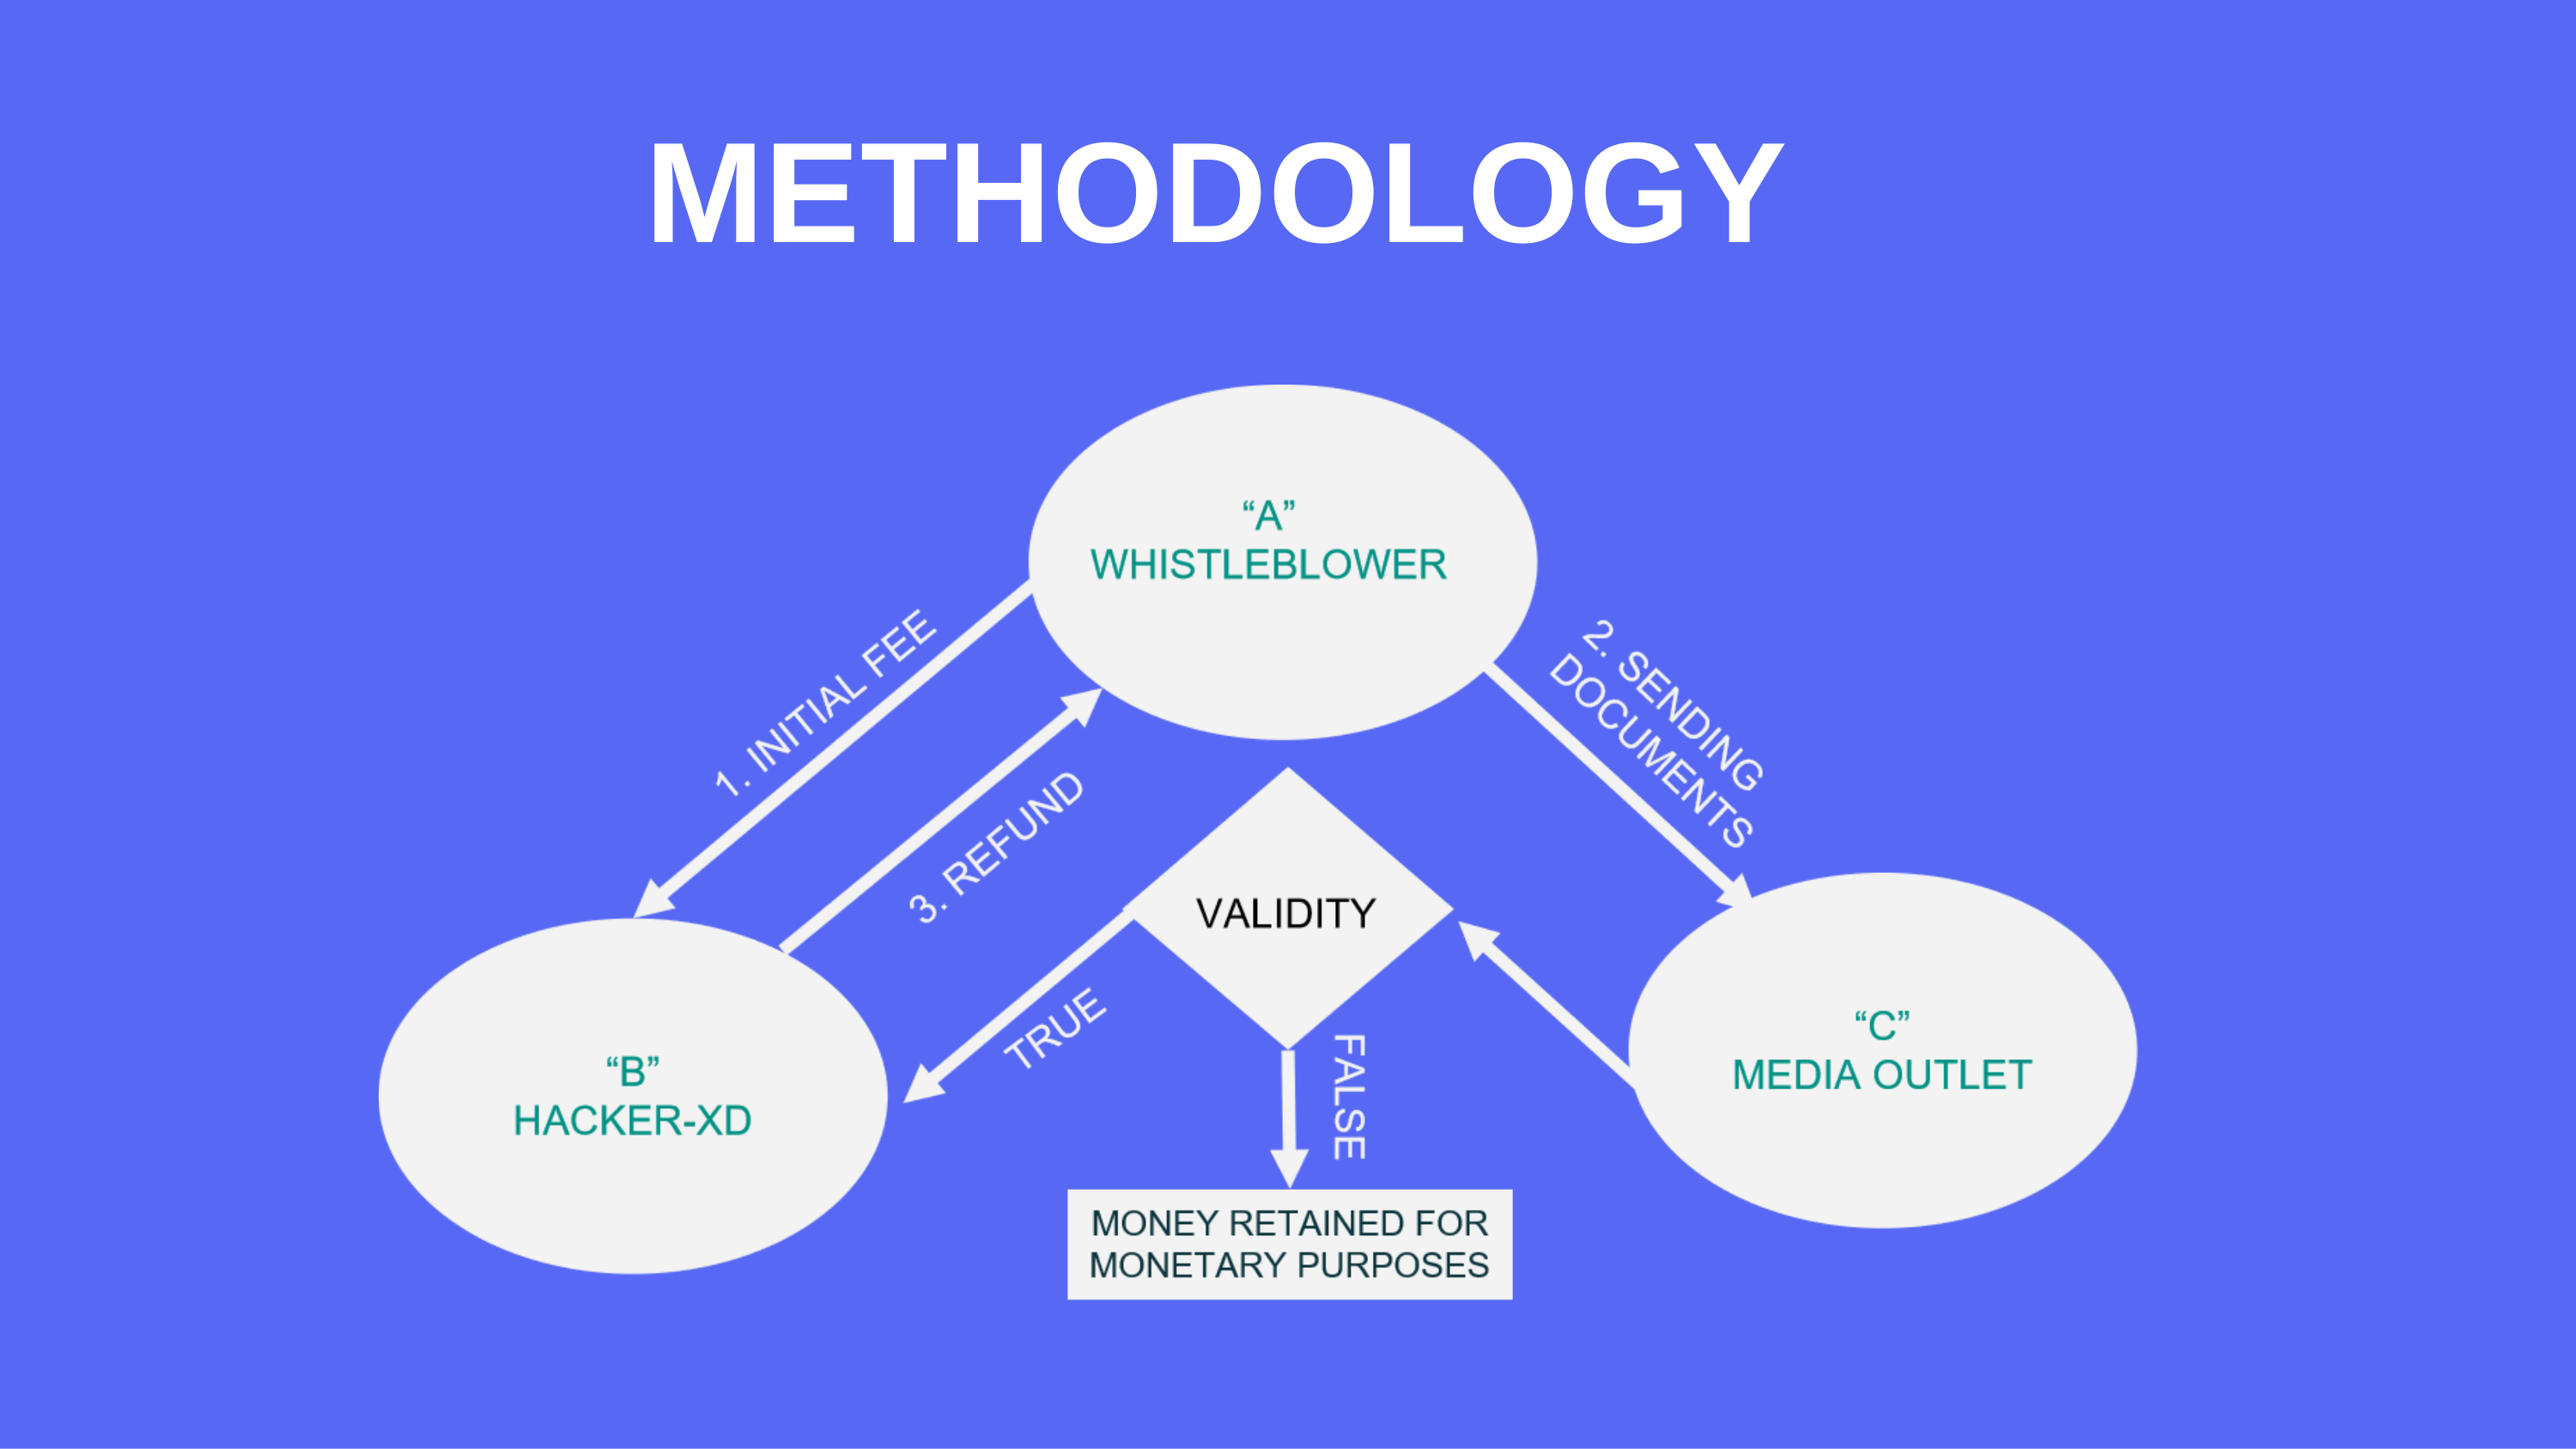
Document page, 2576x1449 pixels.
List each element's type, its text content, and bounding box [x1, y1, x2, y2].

text_box [0, 0, 2576, 1449]
title METHODOLOGY [643, 97, 1933, 342]
text_box [379, 385, 2138, 1301]
